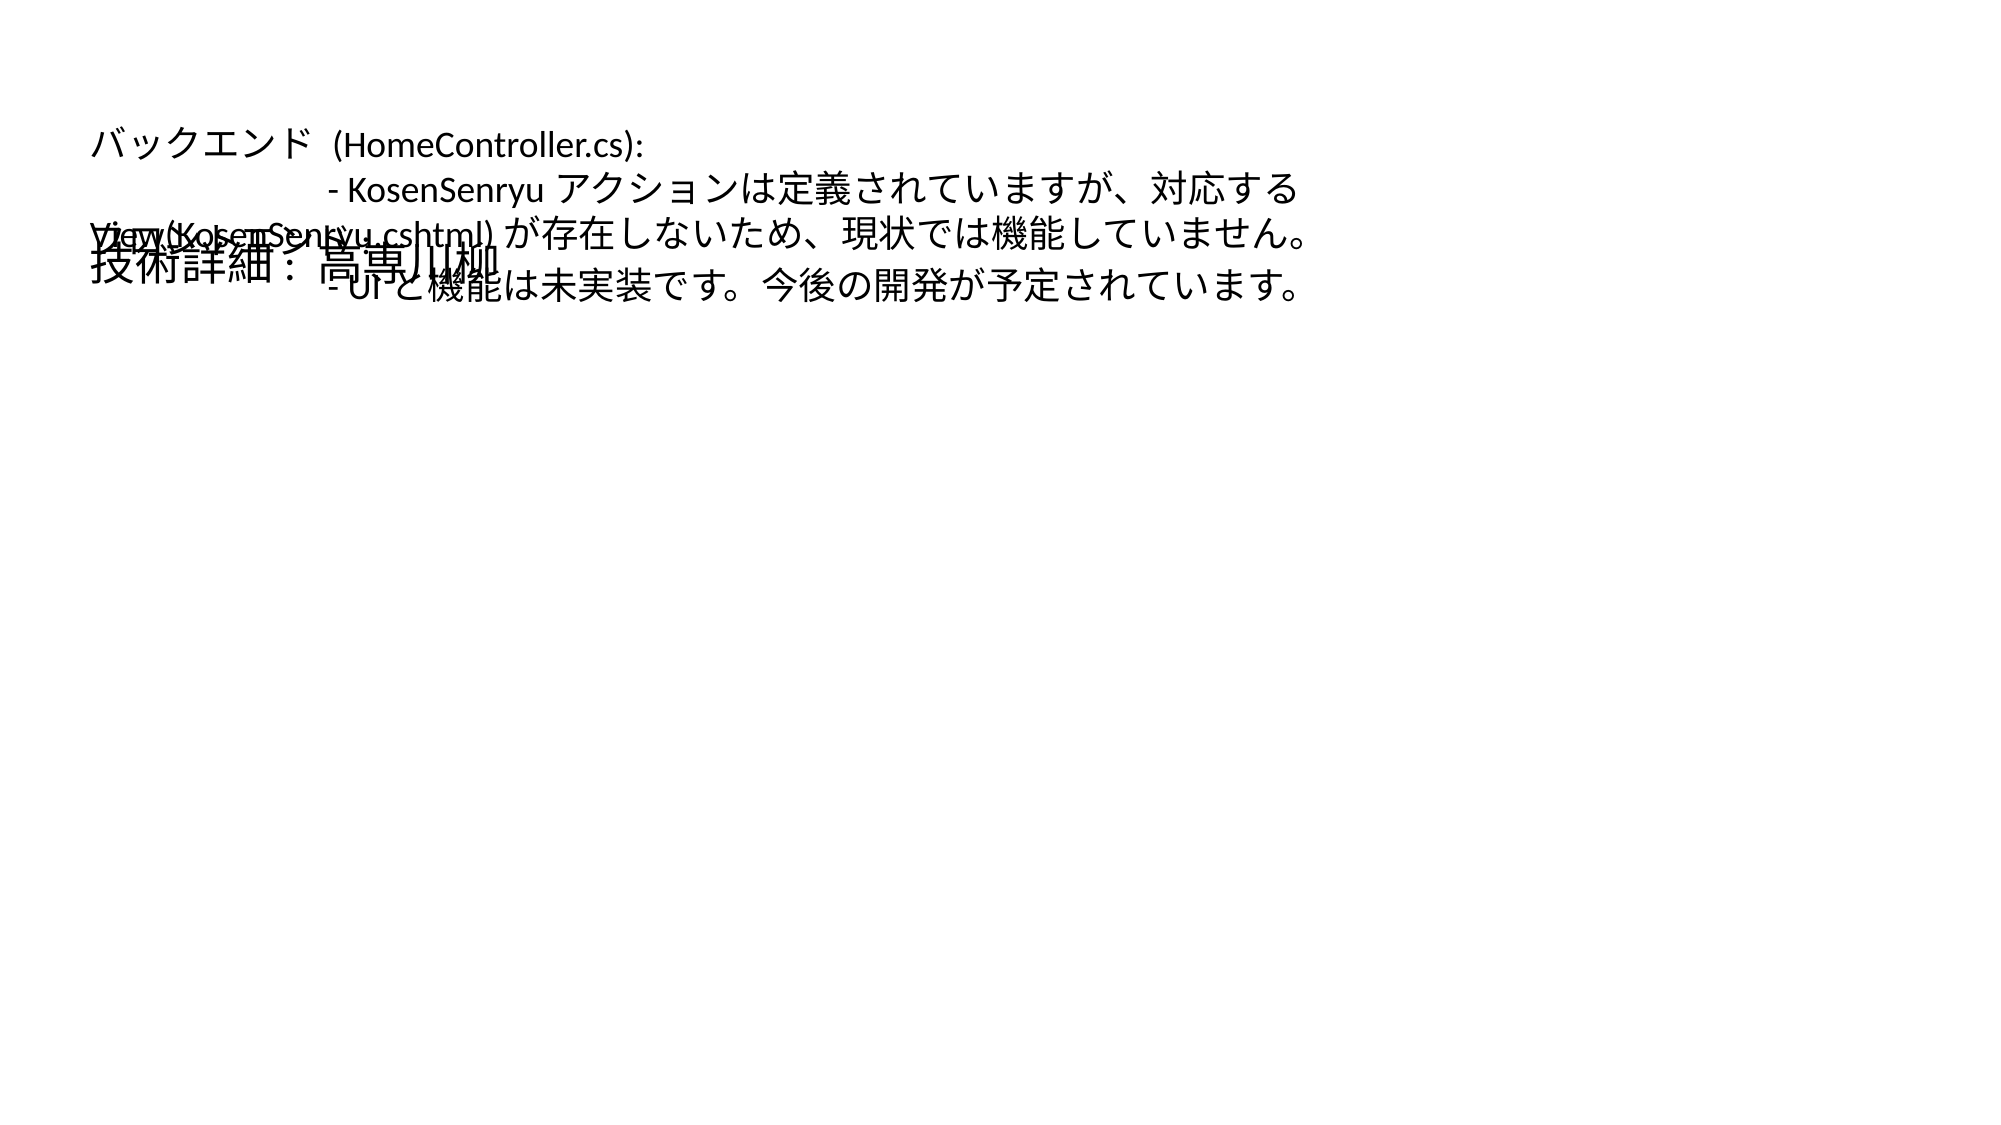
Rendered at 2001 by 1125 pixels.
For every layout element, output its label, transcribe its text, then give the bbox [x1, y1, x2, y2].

text_box フロントエンド: - UIと機能は未実装です。今後の開発が予定されています。 [74, 224, 1425, 300]
text_box バックエンド (HomeController.cs): - KosenSenryuアクションは定義されていますが、対応するView(KosenSenryu.cshtml)が存在しないため、現状では機能していません。 [74, 149, 1425, 224]
